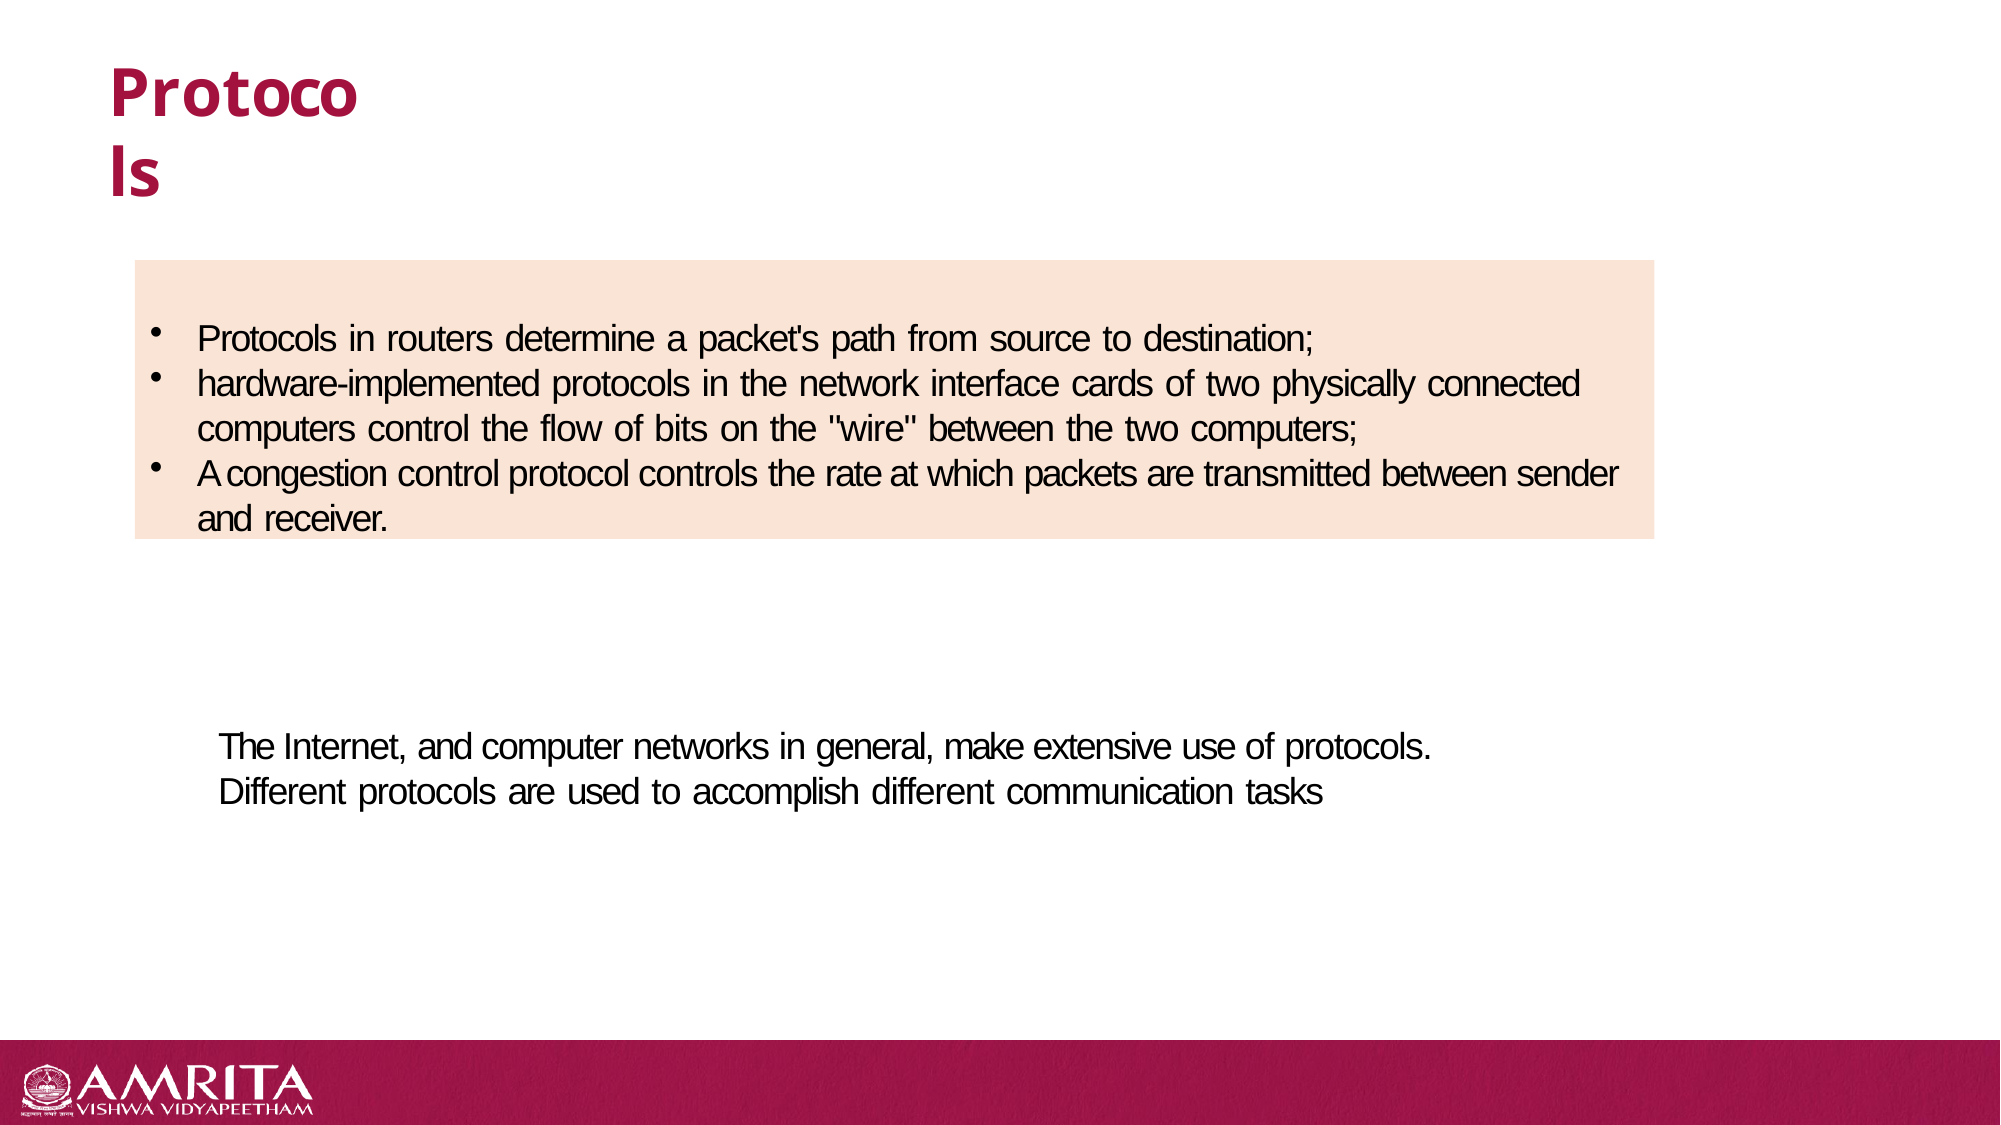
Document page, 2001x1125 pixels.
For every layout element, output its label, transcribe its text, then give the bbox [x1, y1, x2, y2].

title Protocols [106, 47, 368, 238]
text_box Protocols in routers determine a packet's path from source to destination; hardware-implemented protocols in the network interface cards of two physically connected computers control the flow of bits on the "wire" between the two computers; A congestion control protocol controls the rate at which packets are transmitted between sender and receiver. [134, 260, 1655, 539]
text_box The Internet, and computer networks in general, make extensive use of protocols. Different protocols are used to accomplish different communication tasks [216, 720, 1444, 813]
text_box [0, 1040, 2000, 1125]
